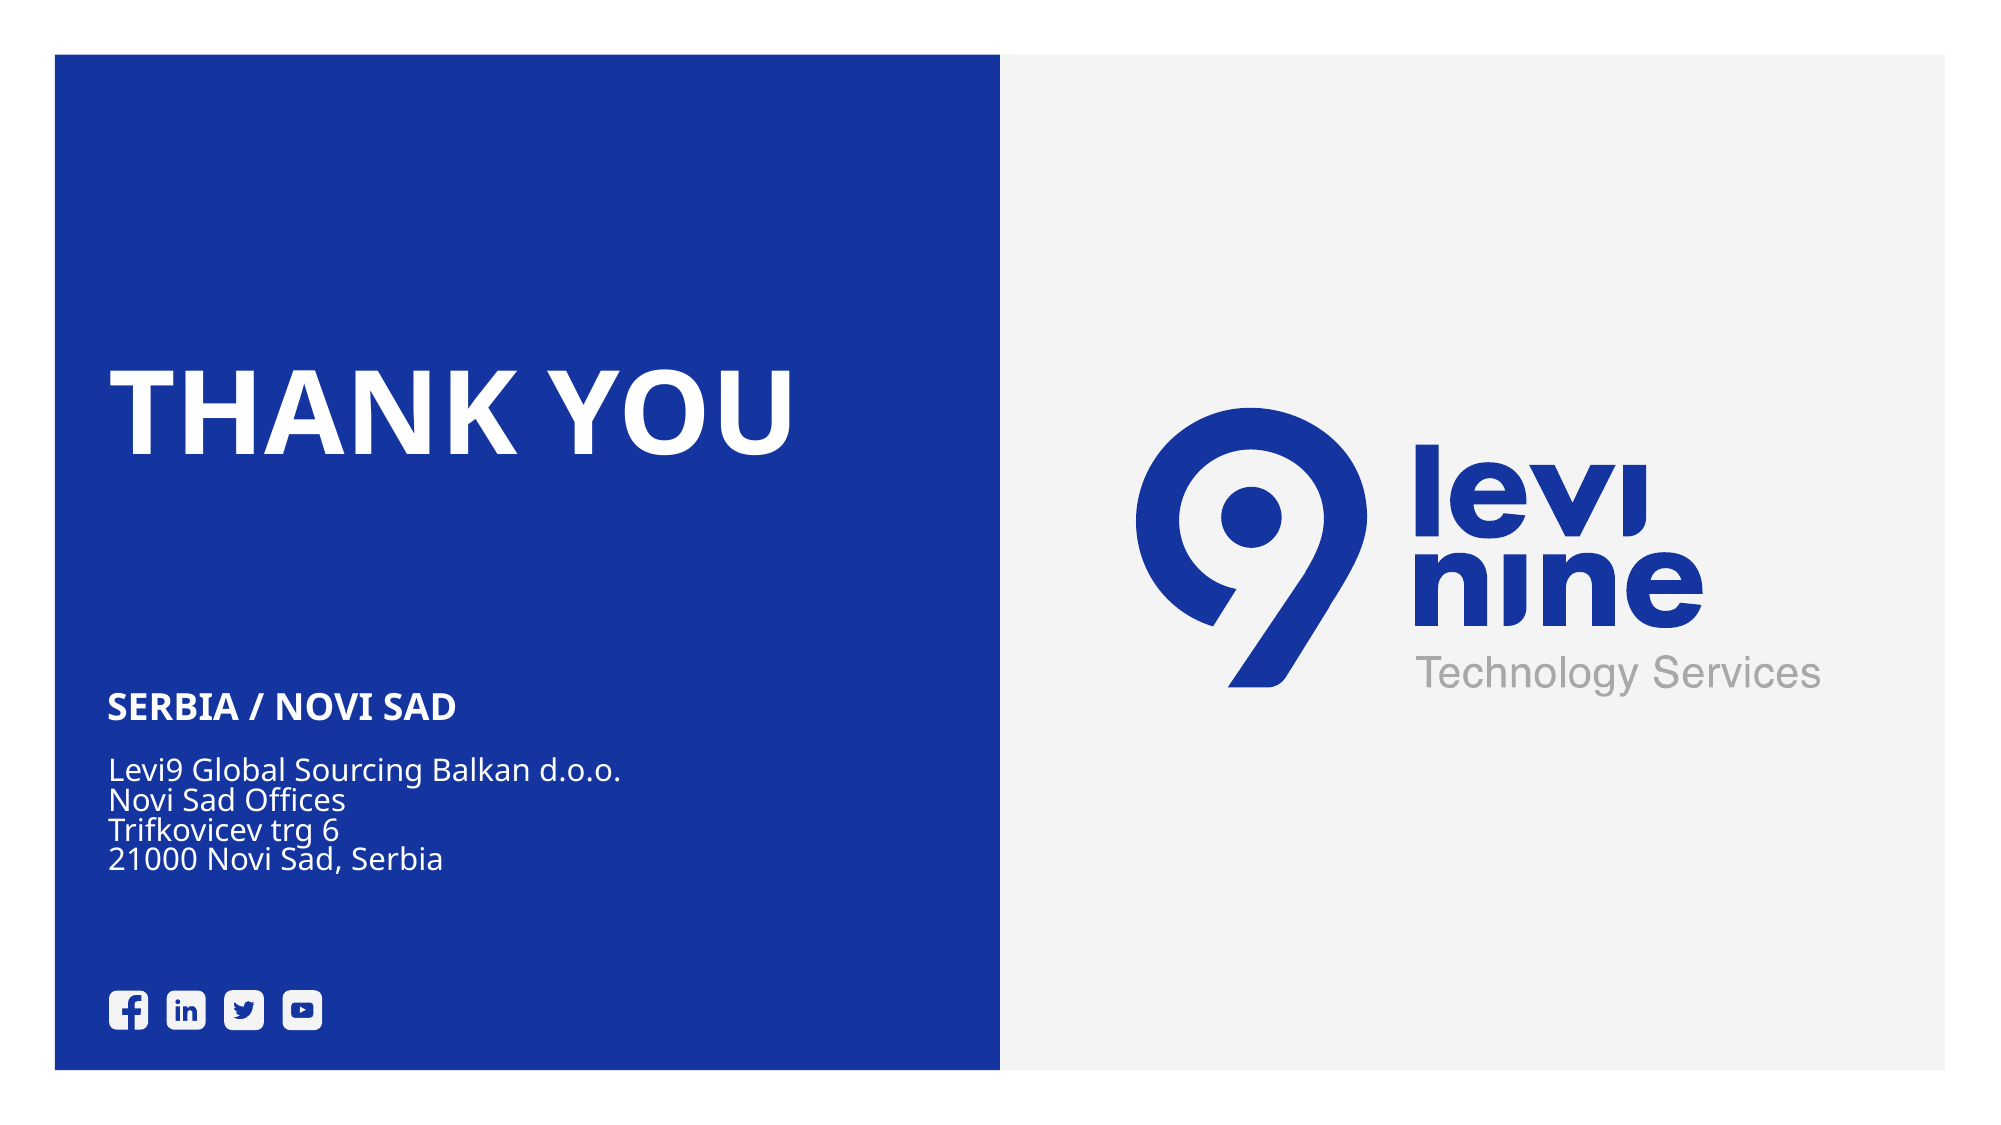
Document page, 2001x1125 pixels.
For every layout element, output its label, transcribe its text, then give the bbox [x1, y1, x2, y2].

list Serbia / Novi sad [107, 692, 829, 742]
title Thank you [108, 175, 924, 478]
list Levi9 Global Sourcing Balkan d.o.o. Novi Sad Offices Trifkovicev trg 6 21000 Novi Sad, Serbia [108, 757, 830, 946]
